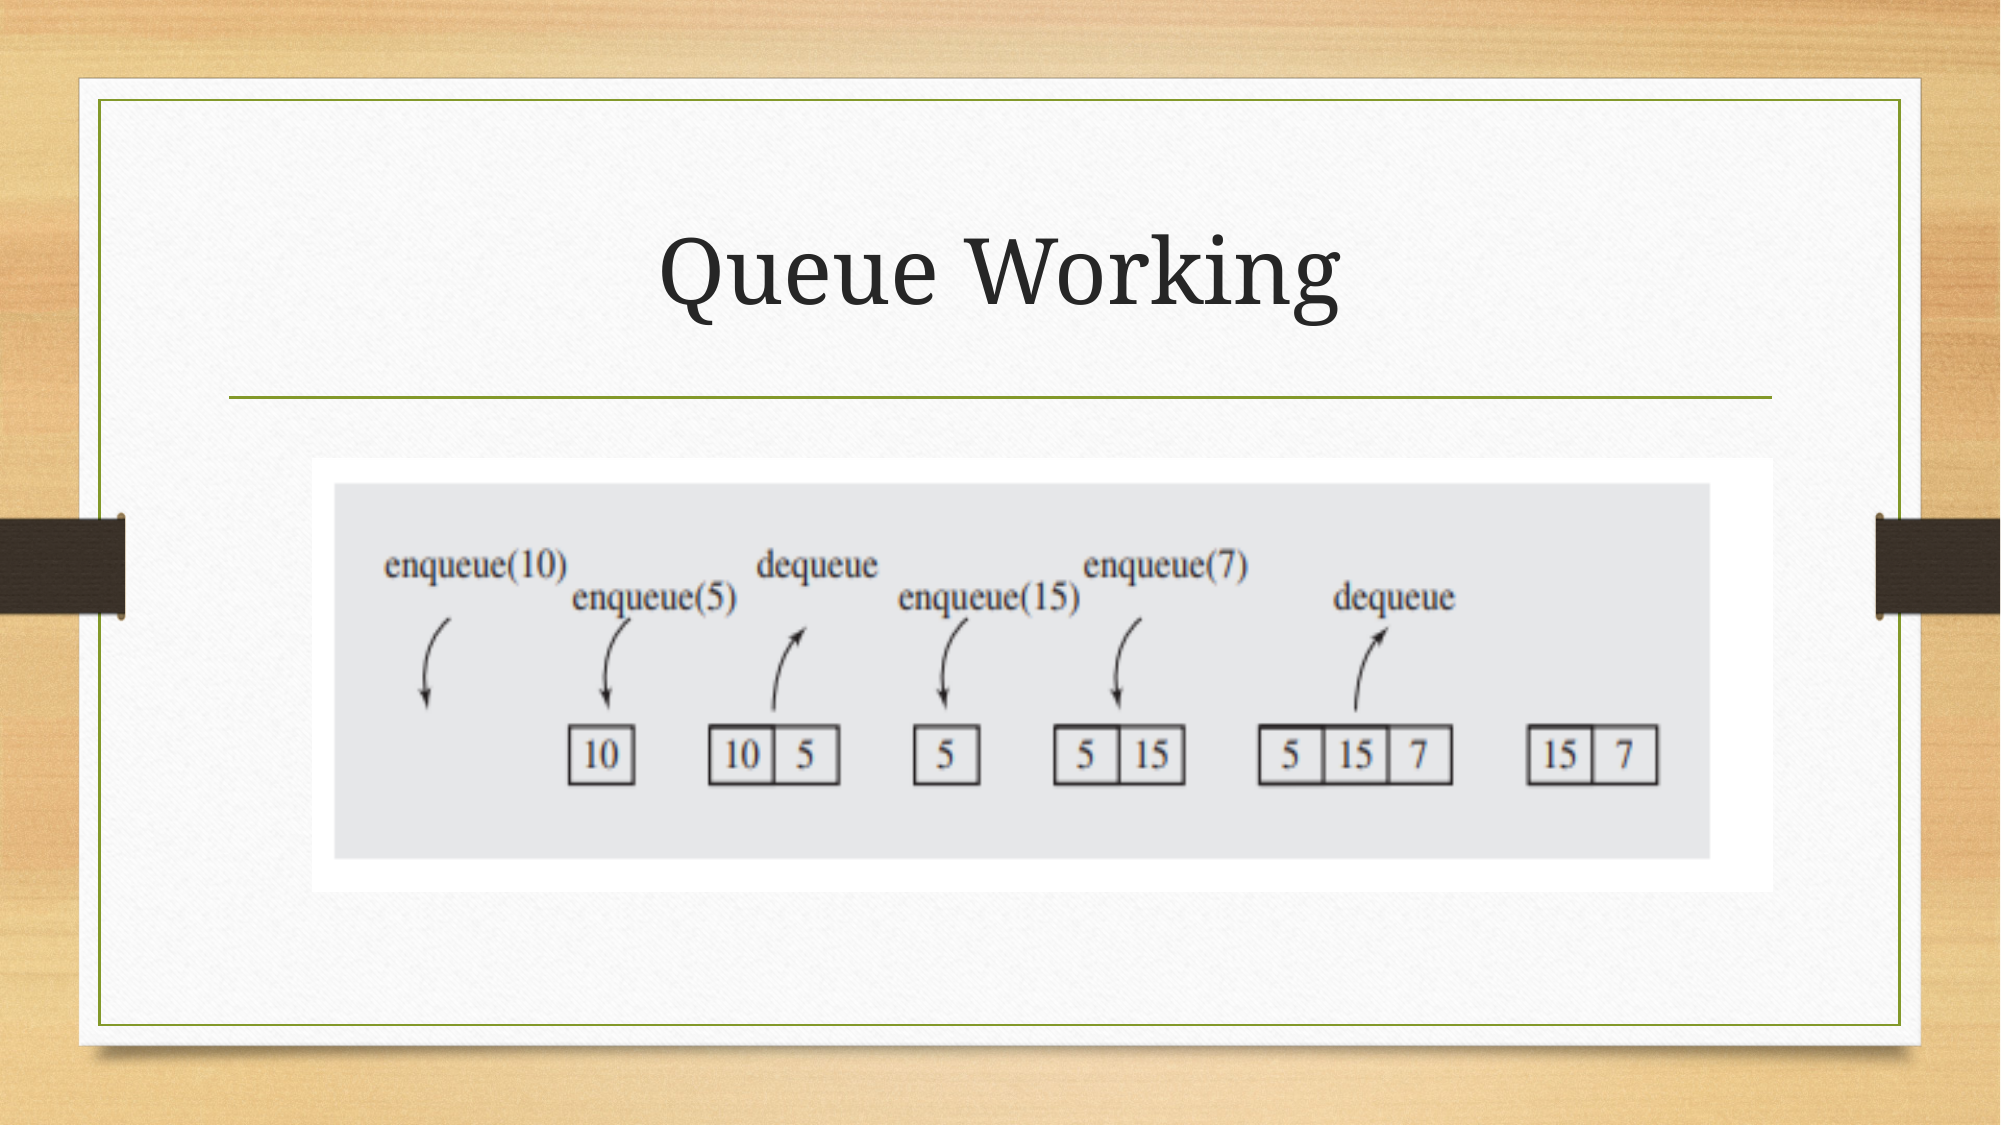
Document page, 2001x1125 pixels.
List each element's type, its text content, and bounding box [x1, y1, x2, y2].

title Queue Working [212, 161, 1788, 375]
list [312, 458, 1773, 892]
picture [0, 0, 2001, 1125]
